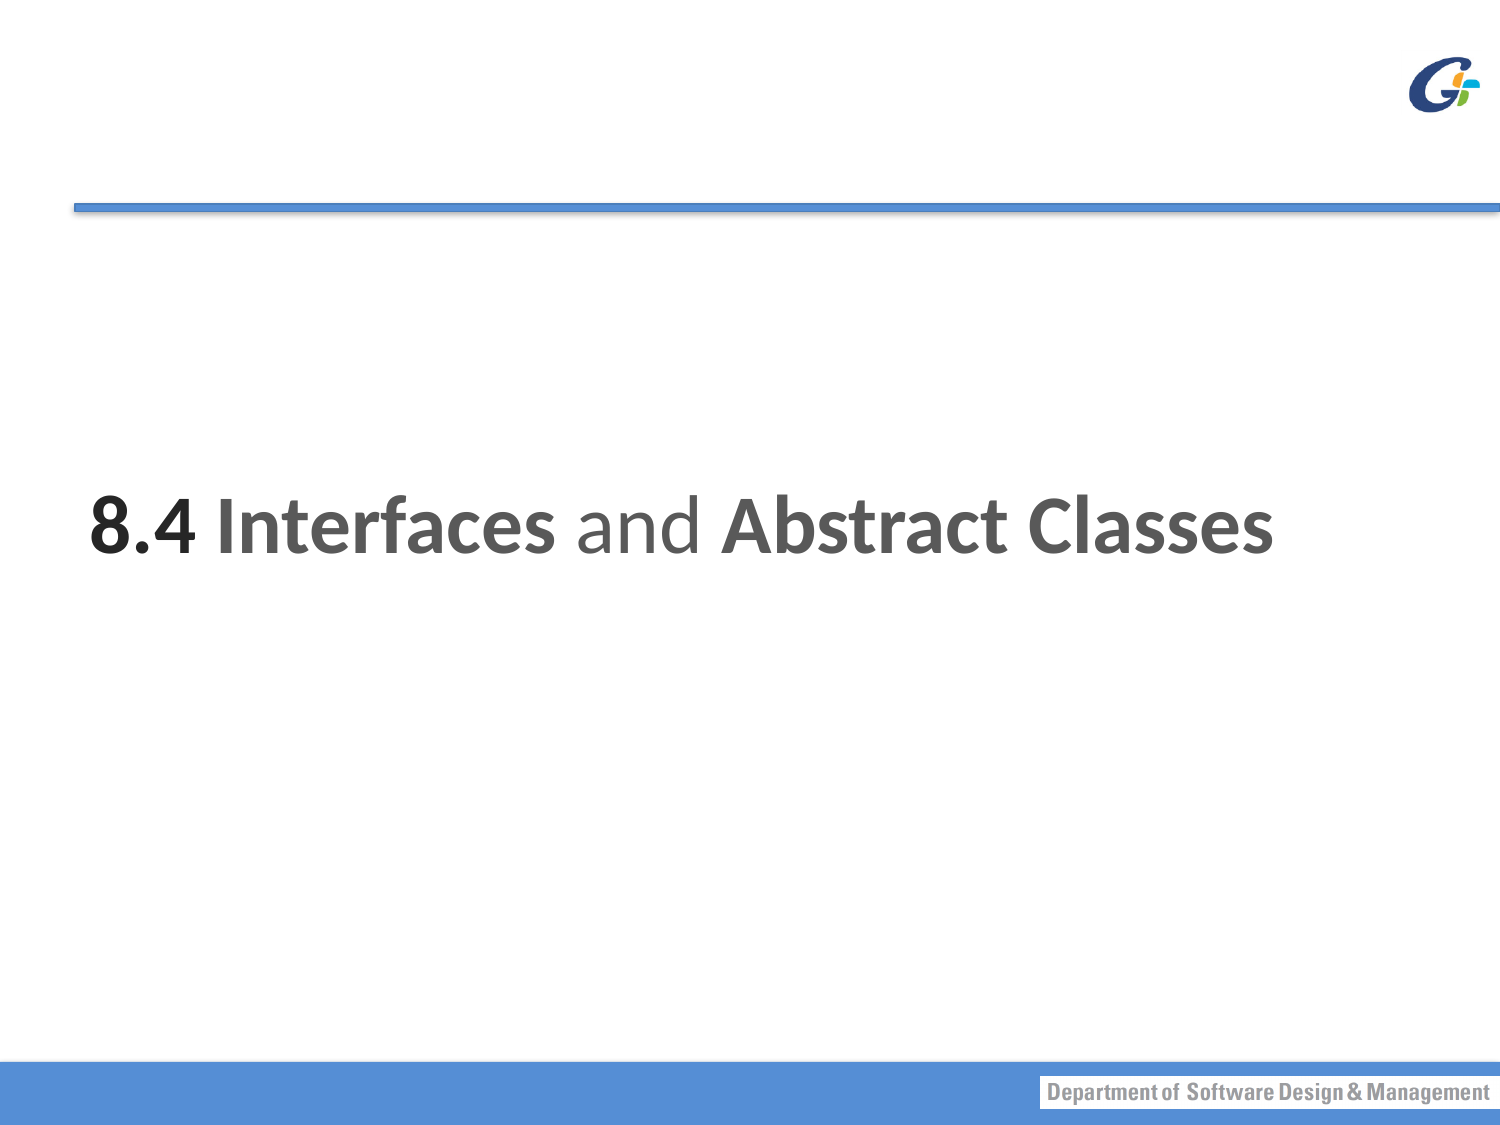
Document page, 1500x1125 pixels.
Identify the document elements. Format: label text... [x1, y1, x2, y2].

picture [1401, 50, 1482, 115]
title 8.4 Interfaces and Abstract Classes [75, 462, 1425, 611]
picture [1040, 1076, 1500, 1109]
